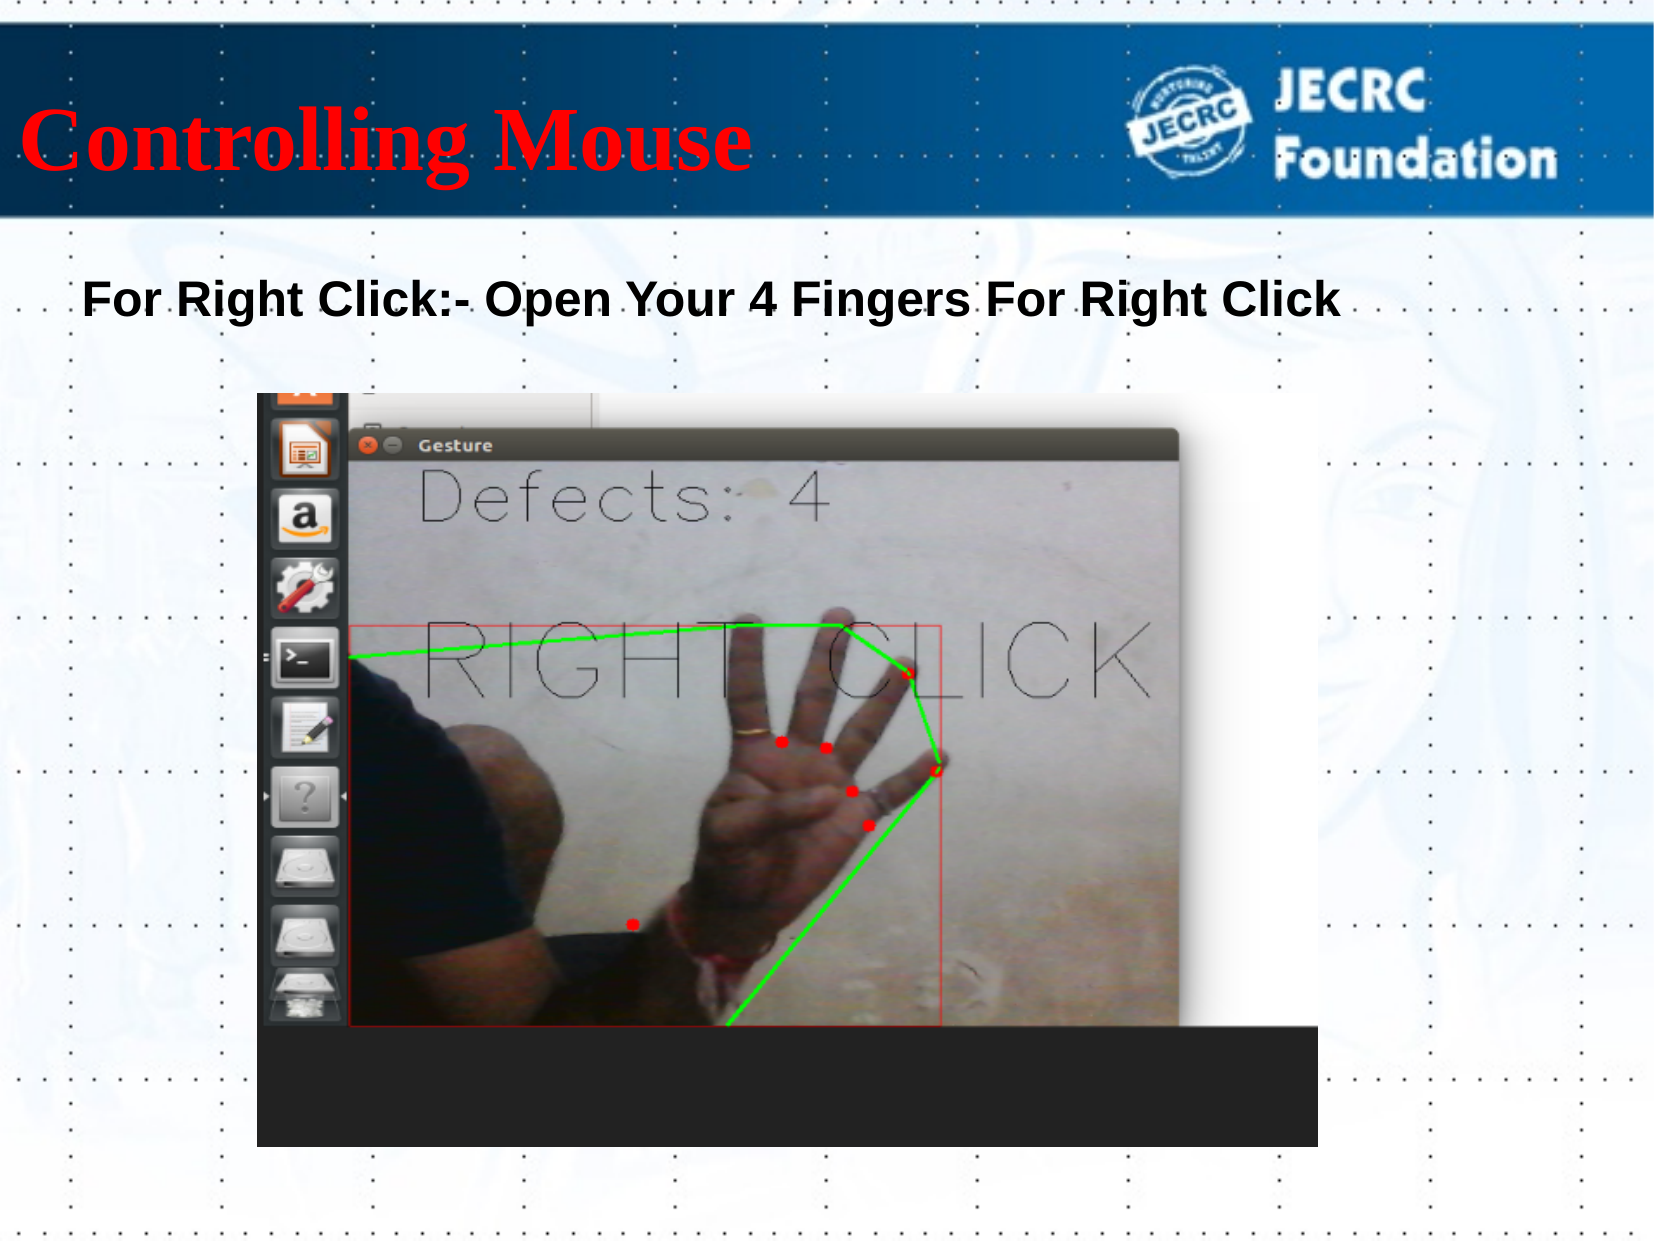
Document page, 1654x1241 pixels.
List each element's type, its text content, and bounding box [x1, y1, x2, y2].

title Controlling Mouse [18, 37, 896, 245]
picture [0, 0, 1654, 1241]
text_box For Right Click:- Open Your 4 Fingers For Right Click [66, 258, 1624, 335]
